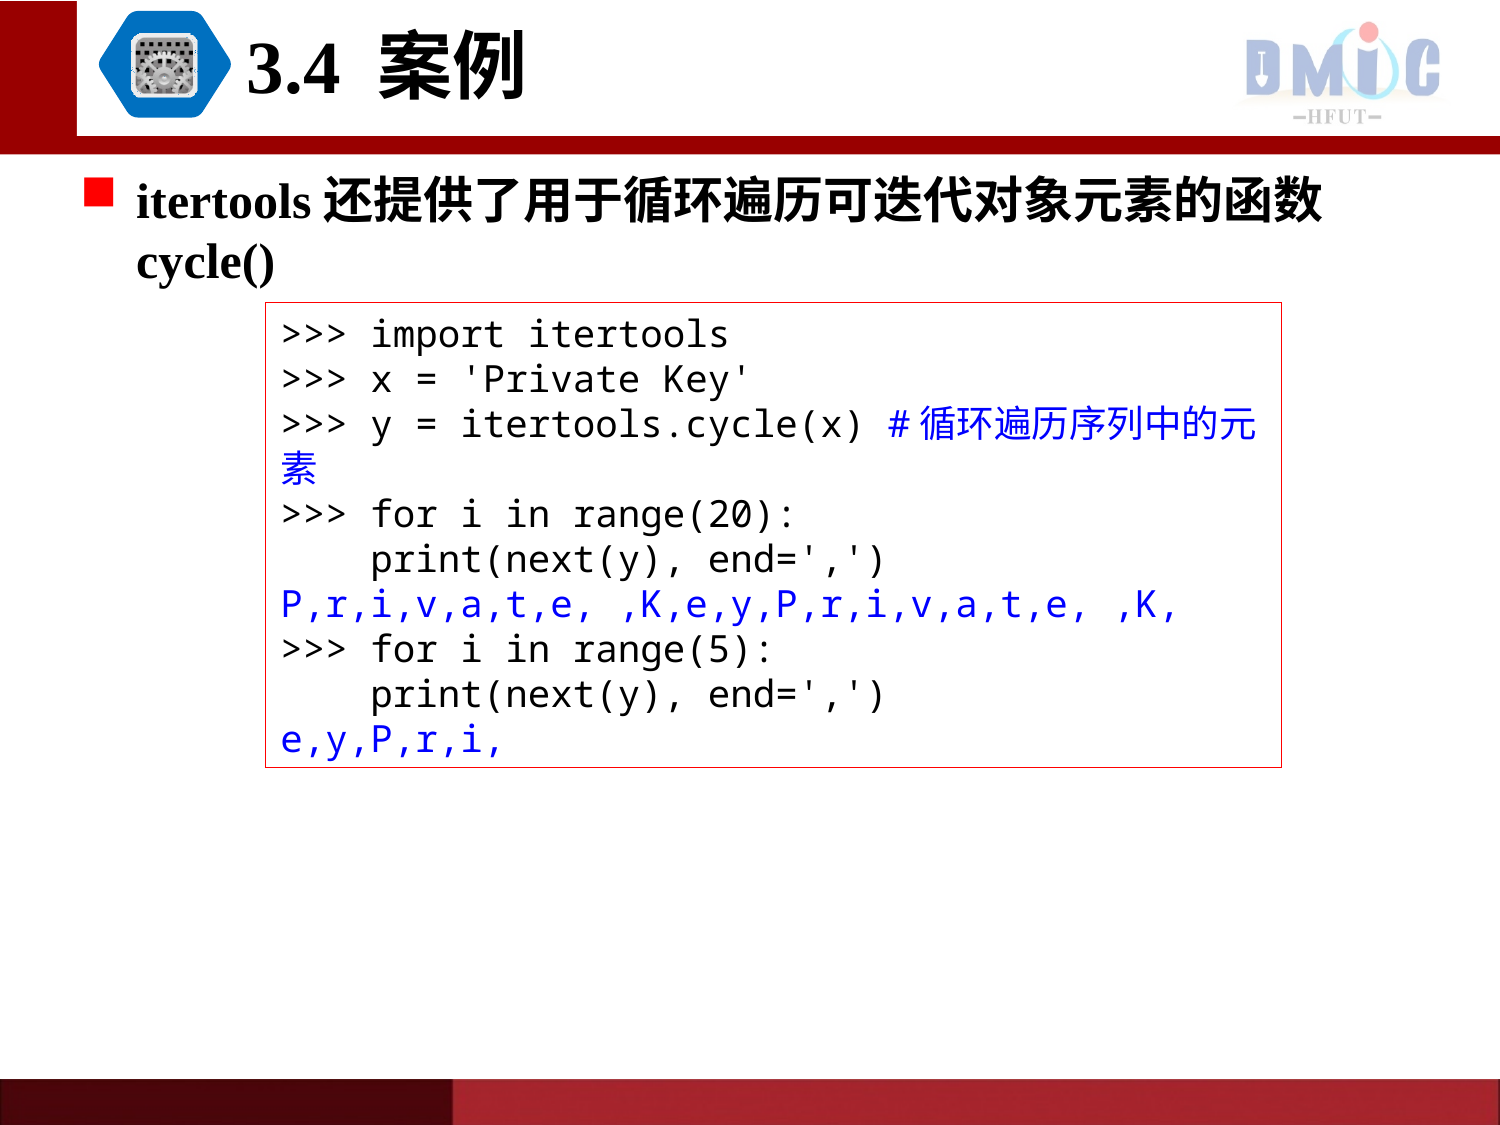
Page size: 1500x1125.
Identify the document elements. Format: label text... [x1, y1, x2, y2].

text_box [40, 10, 751, 118]
list itertools还提供了用于循环遍历可迭代对象元素的函数cycle() [64, 160, 1483, 929]
text_box >>> import itertools >>> x = 'Private Key' >>> y = itertools.cycle(x) #循环遍历序列中的元素 >>> for i in range(20): print(next(y), end=',') P,r,i,v,a,t,e, ,K,e,y,P,r,i,v,a,t,e, ,K, >>> for i in range(5): print(next(y), end=',') e,y,P,r,i, [265, 302, 1282, 768]
picture [0, 1079, 1500, 1125]
